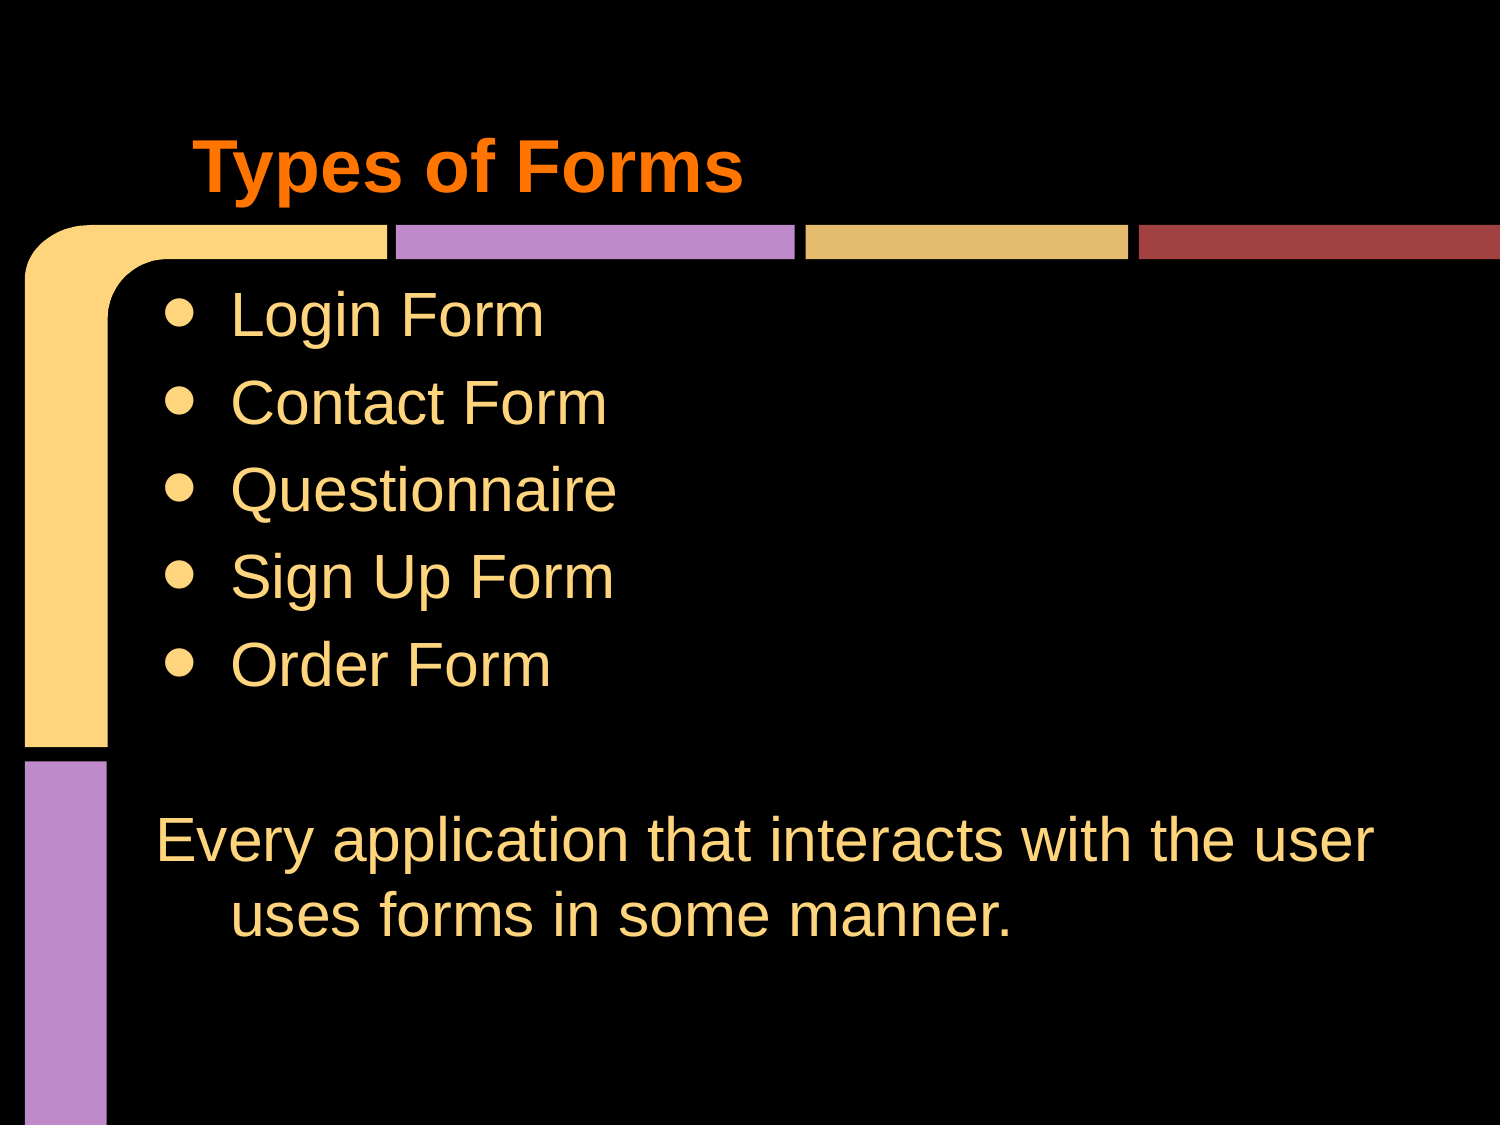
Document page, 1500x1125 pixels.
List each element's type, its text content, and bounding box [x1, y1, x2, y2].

title Types of Forms [140, 35, 1425, 223]
list Login Form Contact Form Questionnaire Sign Up Form Order Form Every application that interacts with the user uses forms in some manner. [140, 259, 1425, 1078]
